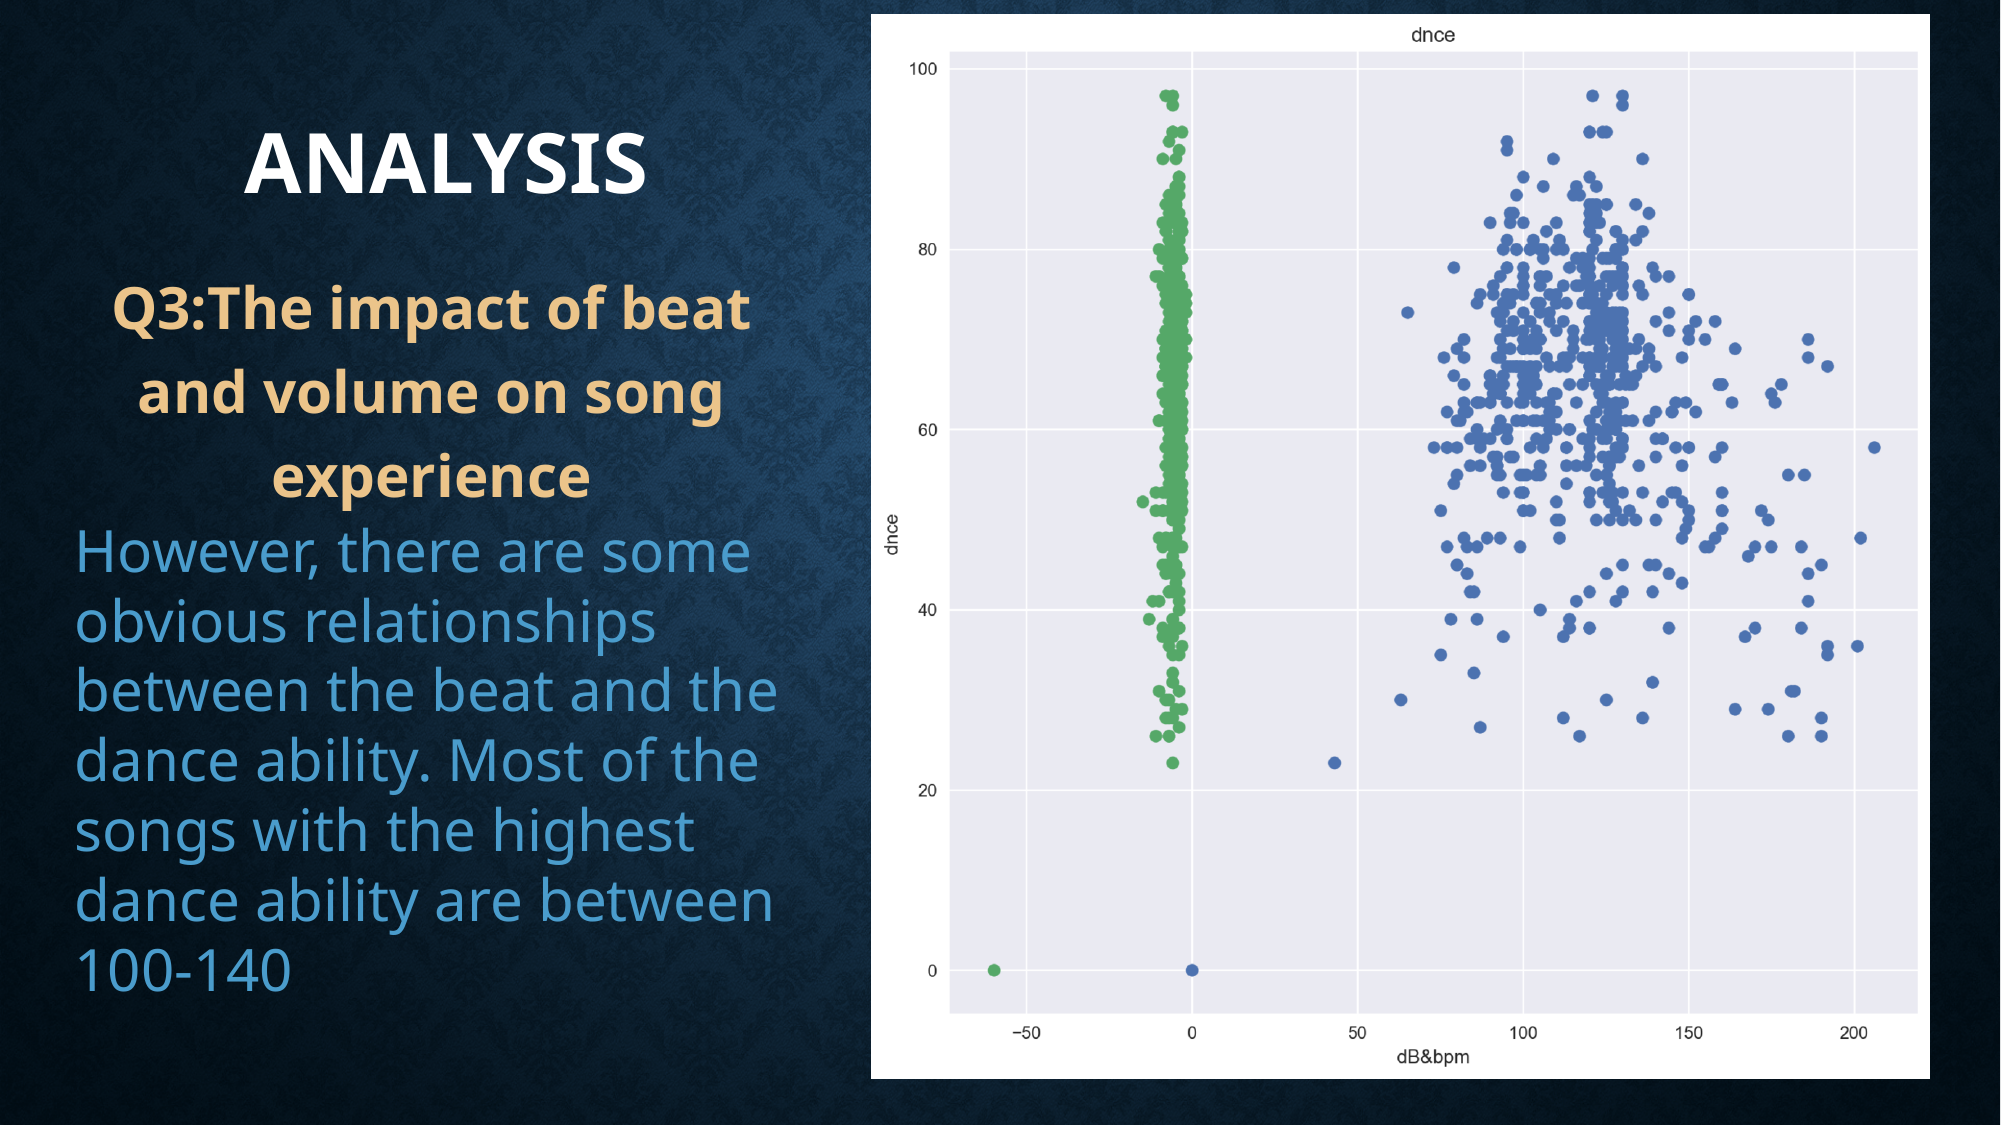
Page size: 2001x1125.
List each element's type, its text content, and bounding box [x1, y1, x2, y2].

list Q3:The impact of beat and volume on song experience [60, 250, 804, 506]
title analysis [150, 99, 743, 219]
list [870, 13, 1930, 1079]
text_box However, there are some obvious relationships between the beat and the dance ability. Most of the songs with the highest dance ability are between 100-140 [60, 506, 839, 1011]
